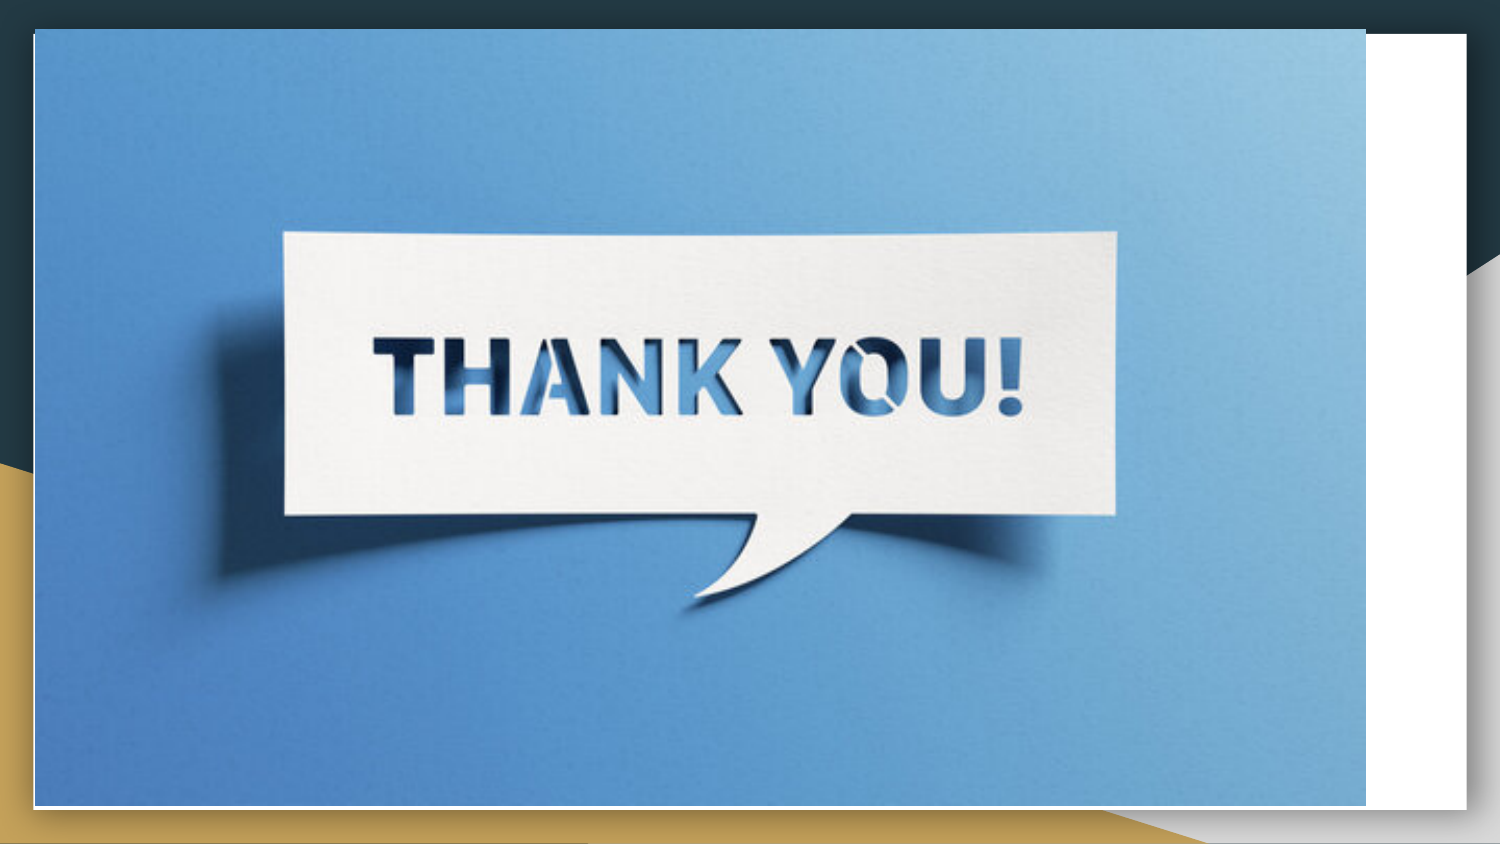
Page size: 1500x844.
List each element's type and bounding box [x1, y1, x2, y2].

picture [34, 29, 1366, 806]
